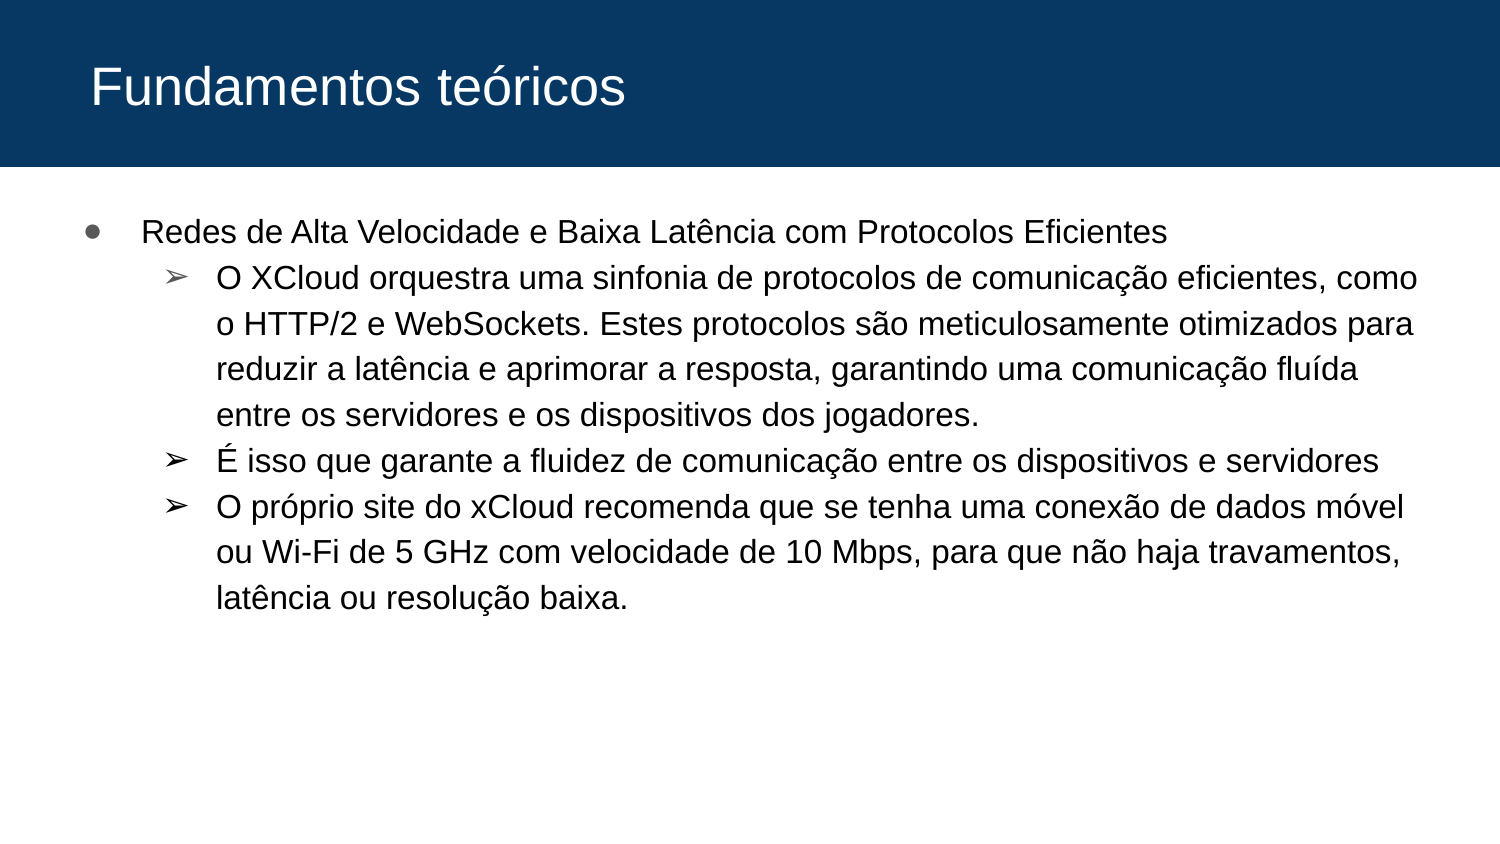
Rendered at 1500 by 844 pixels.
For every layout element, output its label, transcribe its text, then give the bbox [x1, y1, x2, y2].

title Fundamentos teóricos [0, 0, 1500, 167]
list Redes de Alta Velocidade e Baixa Latência com Protocolos Eficientes O XCloud orquestra uma sinfonia de protocolos de comunicação eficientes, como o HTTP/2 e WebSockets. Estes protocolos são meticulosamente otimizados para reduzir a latência e aprimorar a resposta, garantindo uma comunicação fluída entre os servidores e os dispositivos dos jogadores. É isso que garante a fluidez de comunicação entre os dispositivos e servidores O próprio site do xCloud recomenda que se tenha uma conexão de dados móvel ou Wi-Fi de 5 GHz com velocidade de 10 Mbps, para que não haja travamentos, latência ou resolução baixa. [51, 189, 1449, 750]
